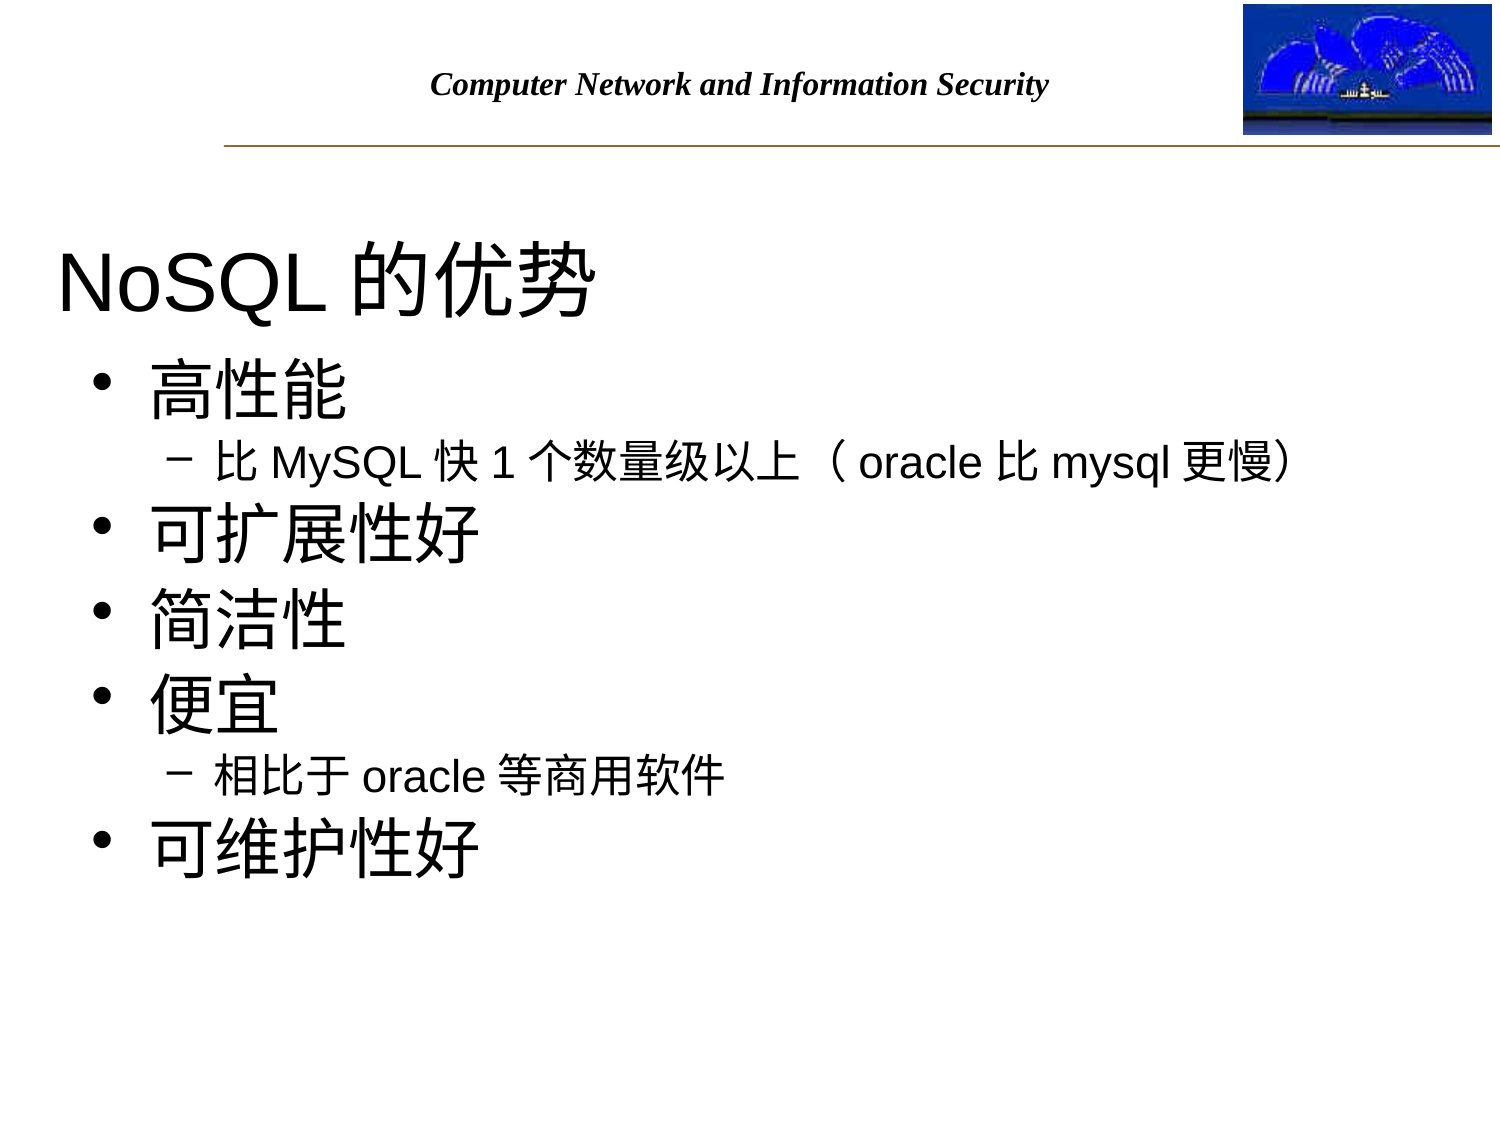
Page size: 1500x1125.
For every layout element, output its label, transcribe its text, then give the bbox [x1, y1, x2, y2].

title NoSQL的优势 [41, 220, 1392, 338]
list 高性能 比MySQL快1个数量级以上（oracle比mysql更慢） 可扩展性好 简洁性 便宜 相比于oracle等商用软件 可维护性好 [76, 350, 1427, 906]
